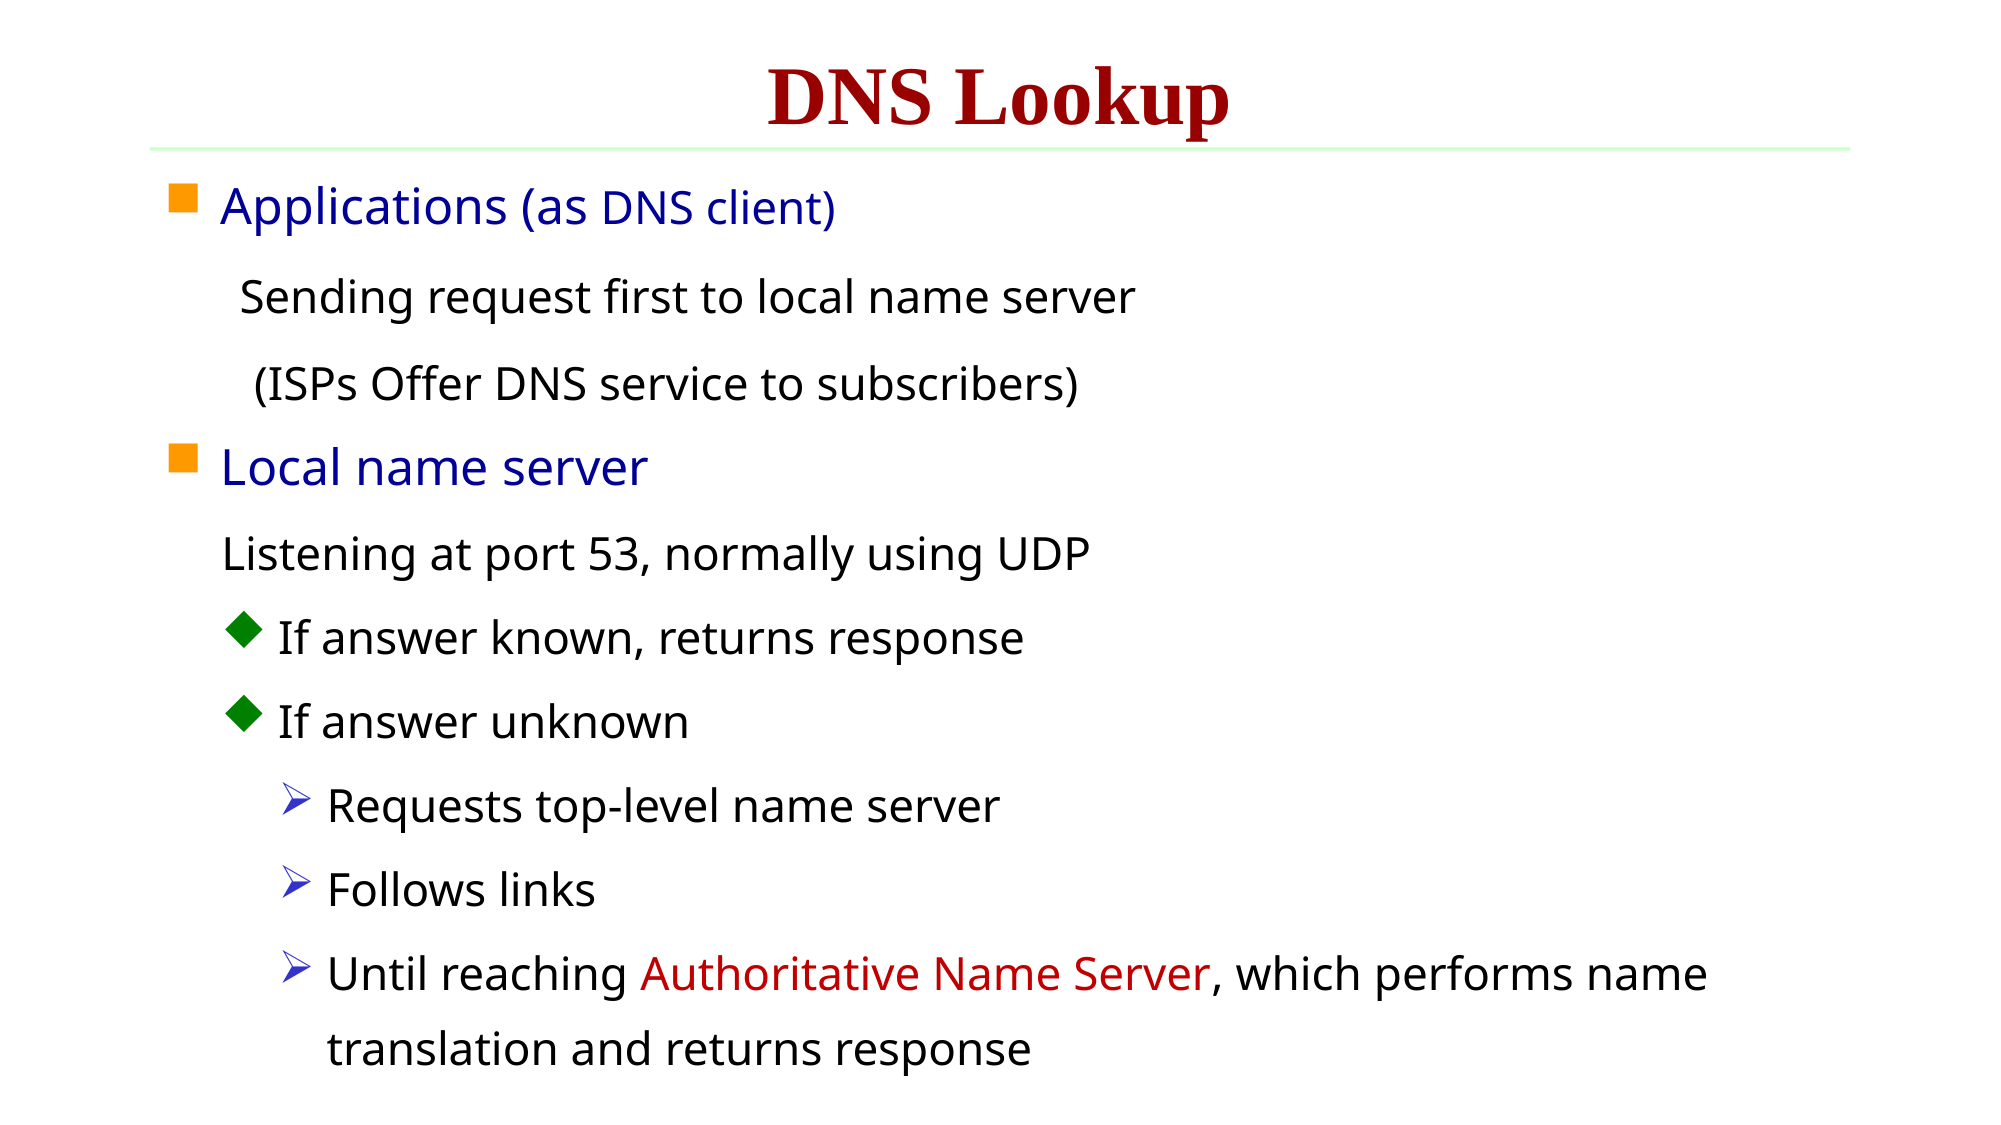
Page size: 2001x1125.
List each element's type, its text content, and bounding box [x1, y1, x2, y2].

title DNS Lookup [149, 42, 1850, 140]
list Applications (as DNS client) Sending request first to local name server (ISPs Offer DNS service to subscribers) Local name server Listening at port 53, normally using UDP If answer known, returns response If answer unknown Requests top-level name server Follows links Until reaching Authoritative Name Server, which performs name translation and returns response [149, 152, 1850, 1125]
